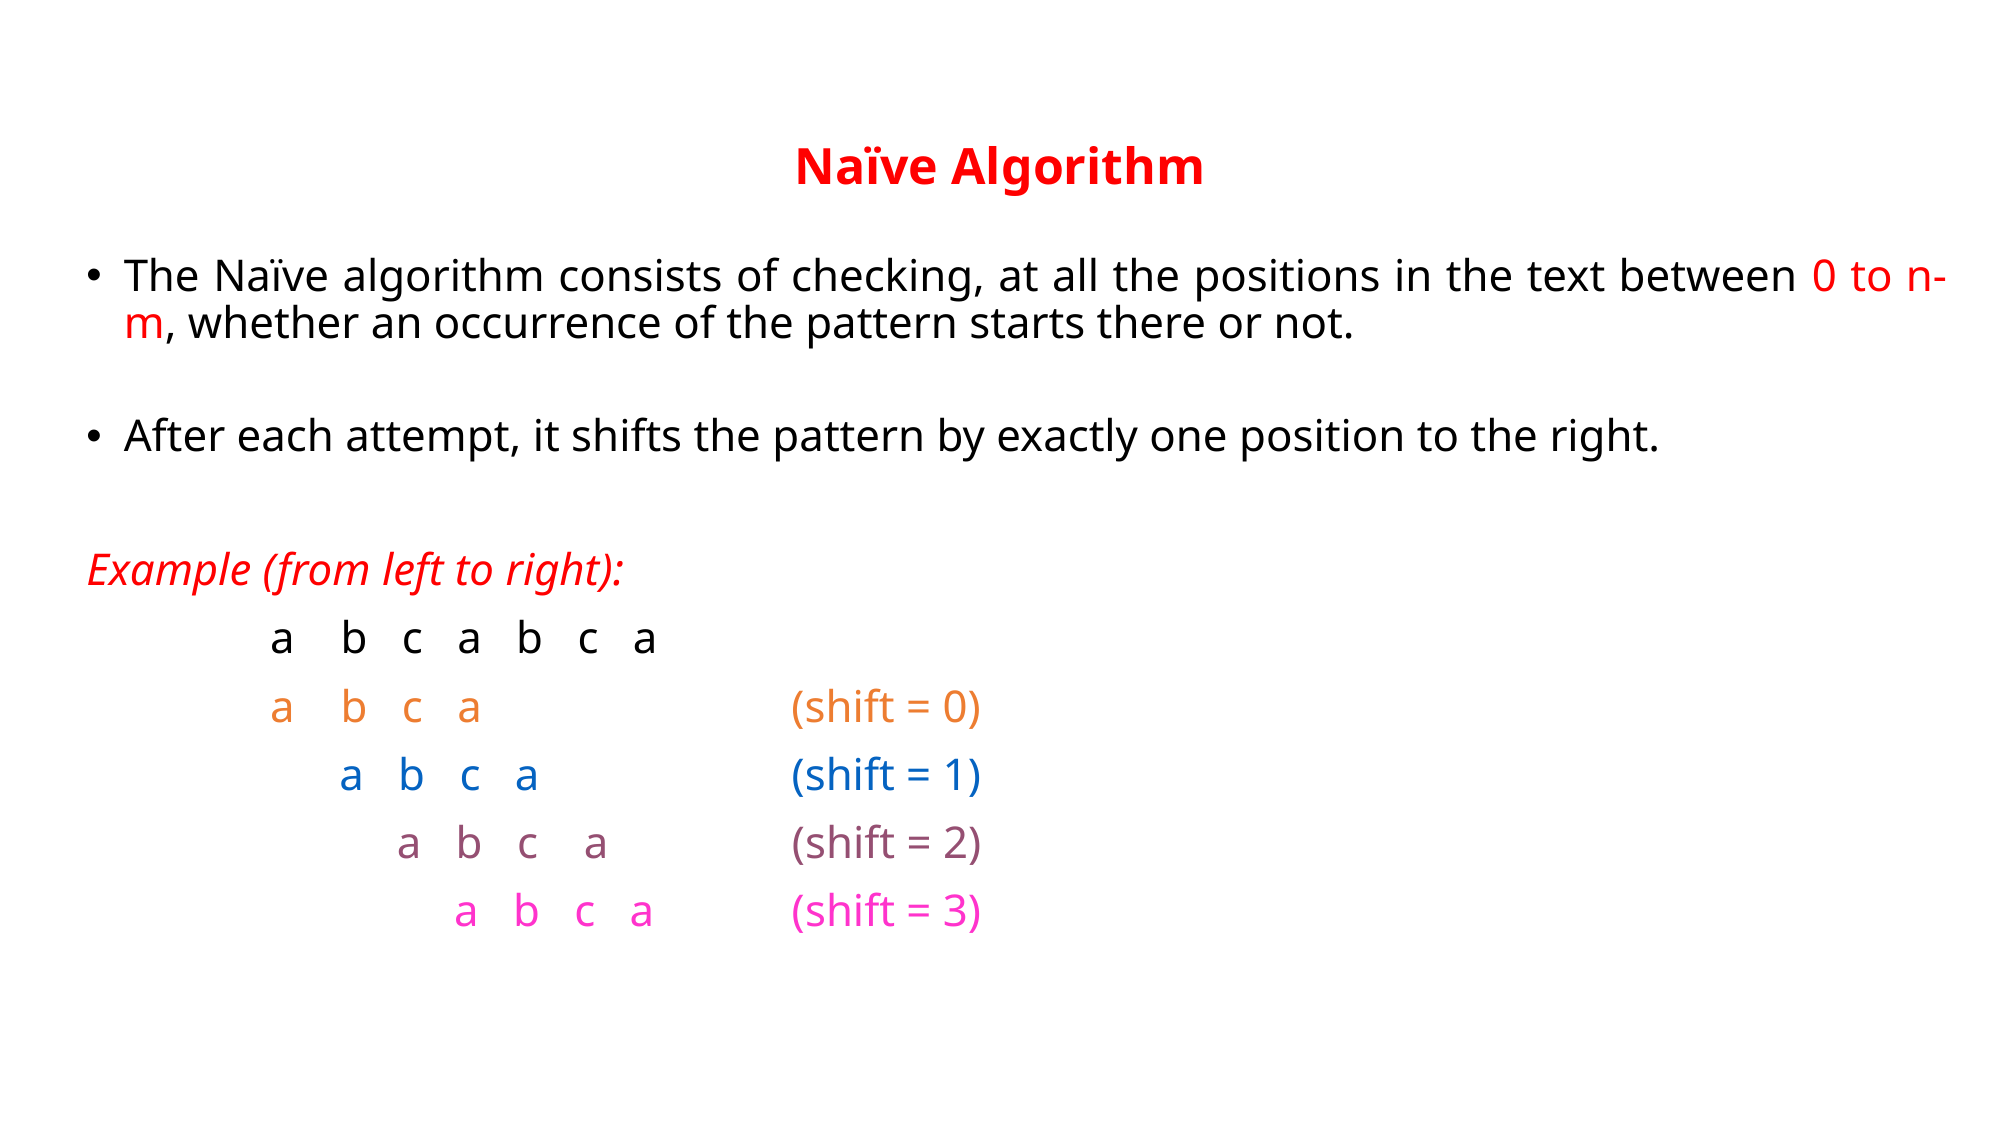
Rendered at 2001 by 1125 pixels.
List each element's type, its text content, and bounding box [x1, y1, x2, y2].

list The Naïve algorithm consists of checking, at all the positions in the text between 0 to n-m, whether an occurrence of the pattern starts there or not. After each attempt, it shifts the pattern by exactly one position to the right. Example (from left to right): a b c a b c a a b c a (shift = 0) a b c a (shift = 1) a b c a (shift = 2) a b c a (shift = 3) [71, 245, 1963, 946]
title Naïve Algorithm [137, 59, 1863, 245]
